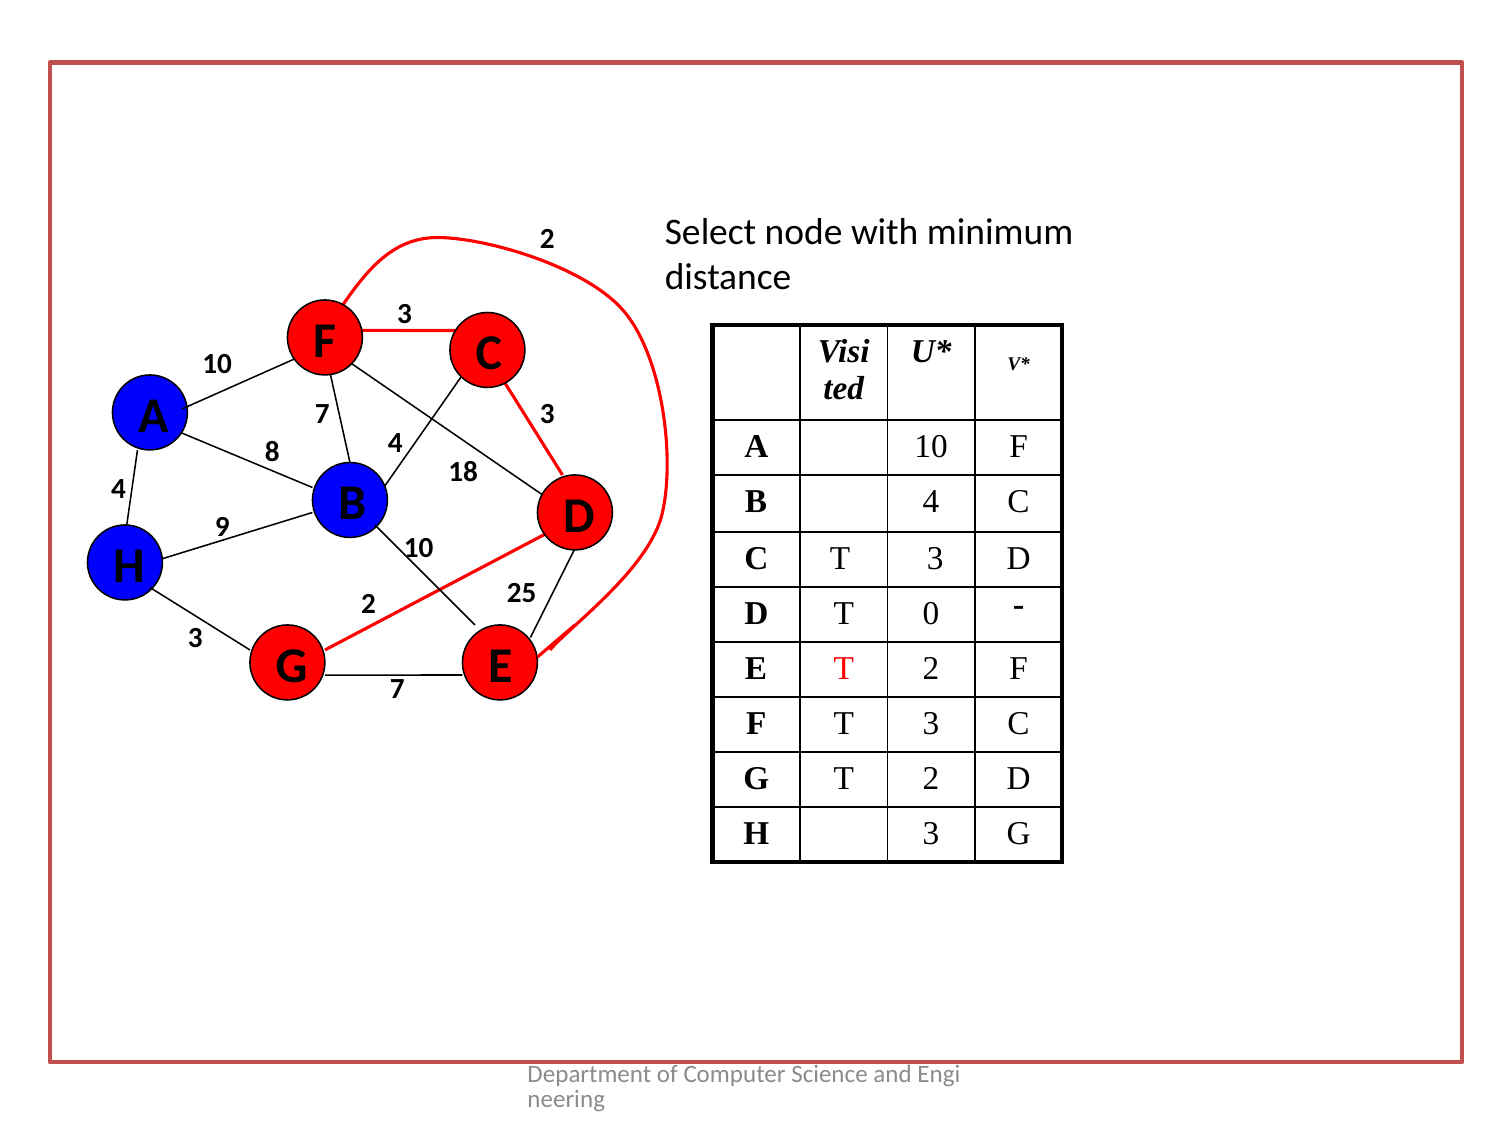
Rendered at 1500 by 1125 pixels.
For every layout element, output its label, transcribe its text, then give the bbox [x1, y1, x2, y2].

text_box [48, 60, 1464, 1064]
footer Department of Computer Science and Engineering [512, 1042, 988, 1103]
